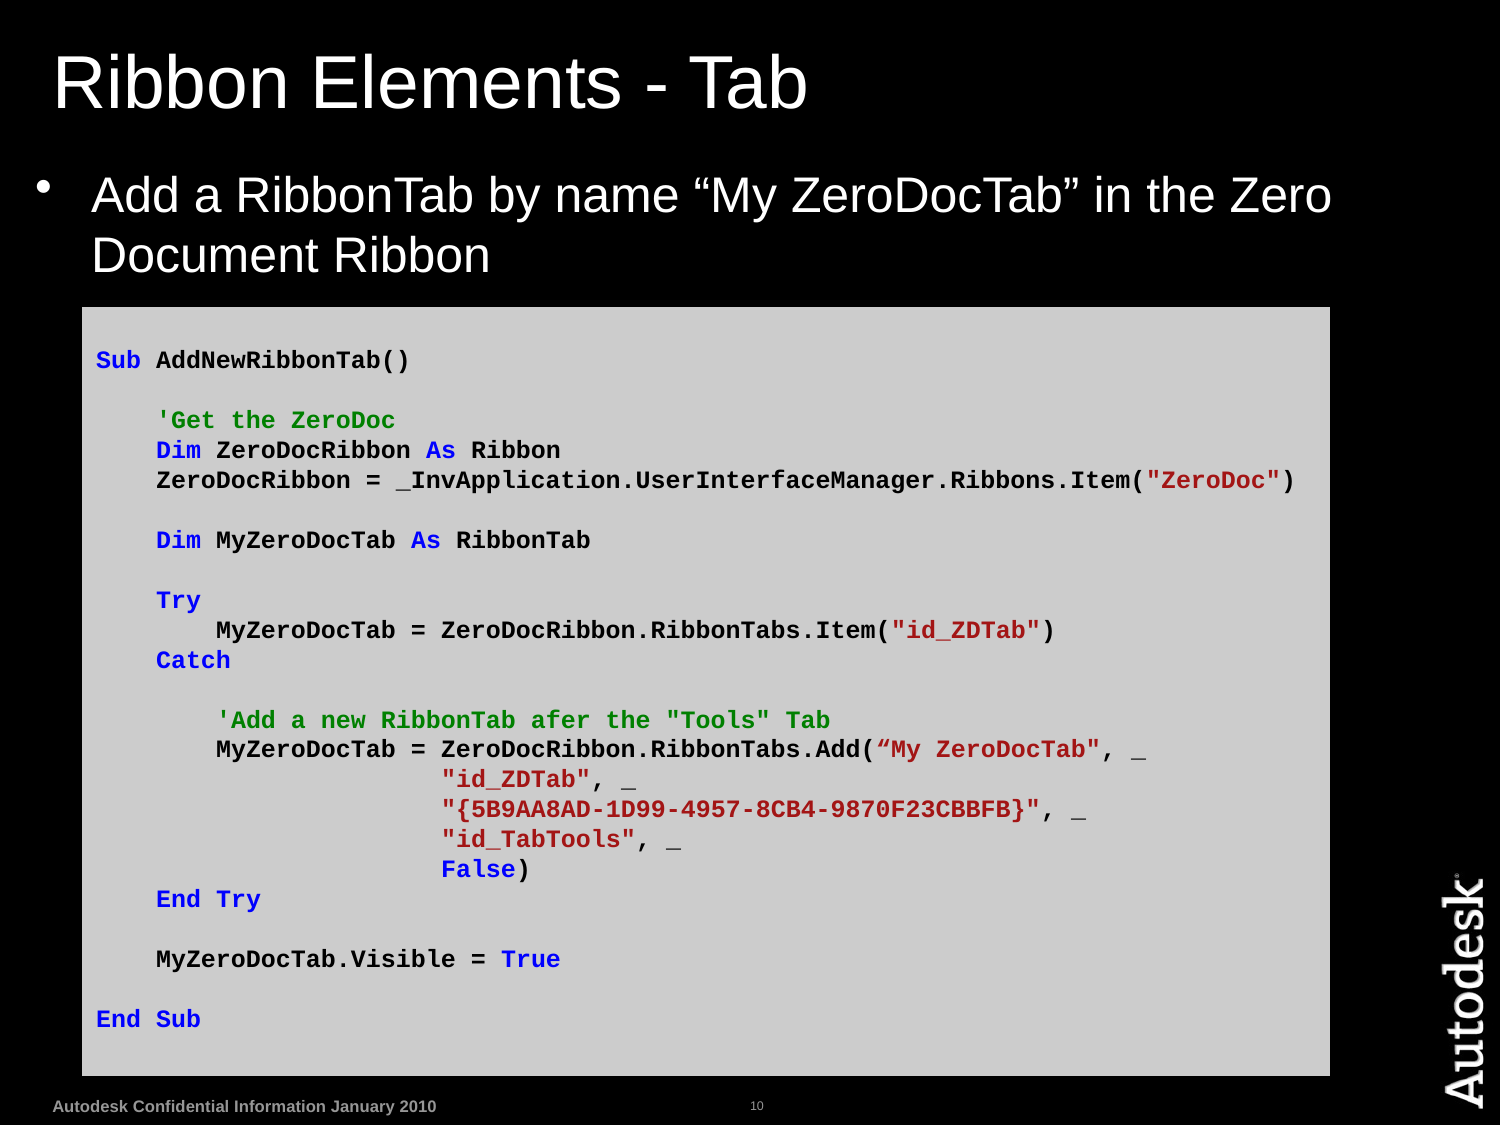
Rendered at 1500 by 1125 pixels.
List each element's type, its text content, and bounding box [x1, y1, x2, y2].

picture [1402, 0, 1500, 1125]
text_box Sub AddNewRibbonTab() 'Get the ZeroDoc Dim ZeroDocRibbon As Ribbon ZeroDocRibbon = _InvApplication.UserInterfaceManager.Ribbons.Item("ZeroDoc") Dim MyZeroDocTab As RibbonTab Try MyZeroDocTab = ZeroDocRibbon.RibbonTabs.Item("id_ZDTab") Catch 'Add a new RibbonTab afer the "Tools" Tab MyZeroDocTab = ZeroDocRibbon.RibbonTabs.Add(“My ZeroDocTab", _ "id_ZDTab", _ "{5B9AA8AD-1D99-4957-8CB4-9870F23CBBFB}", _ "id_TabTools", _ False) End Try MyZeroDocTab.Visible = True End Sub [80, 306, 1332, 1078]
list Add a RibbonTab by name “My ZeroDocTab” in the Zero Document Ribbon [34, 162, 1447, 367]
title Ribbon Elements - Tab [52, 12, 1376, 157]
